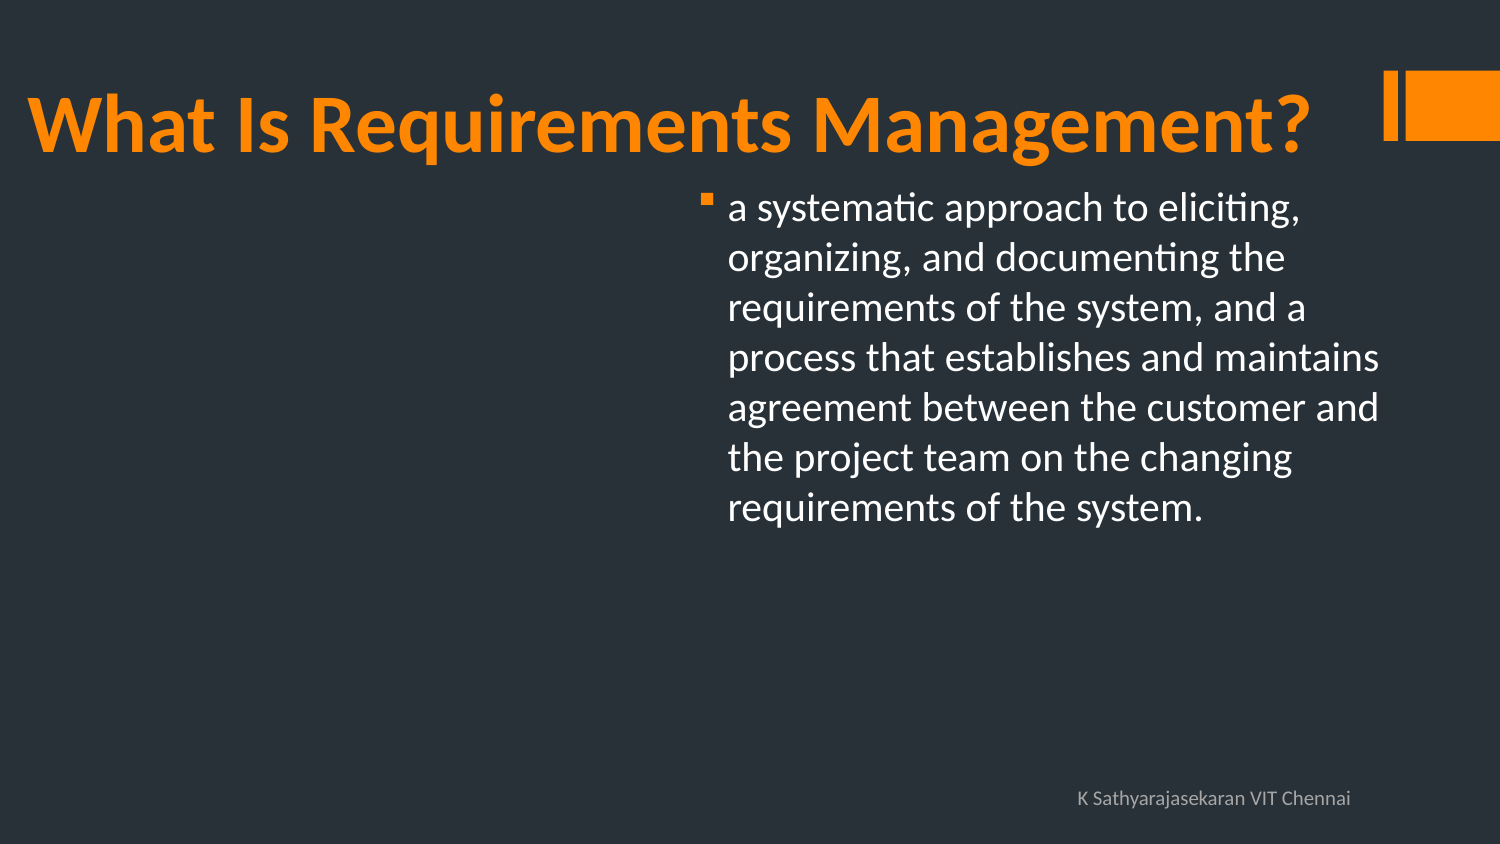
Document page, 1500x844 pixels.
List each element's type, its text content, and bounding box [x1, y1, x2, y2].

title What Is Requirements Management? [12, 34, 1438, 177]
footer K Sathyarajasekaran VIT Chennai [1062, 784, 1431, 822]
list a systematic approach to eliciting, organizing, and documenting the requirements of the system, and a process that establishes and maintains agreement between the customer and the project team on the changing requirements of the system. [675, 171, 1450, 777]
